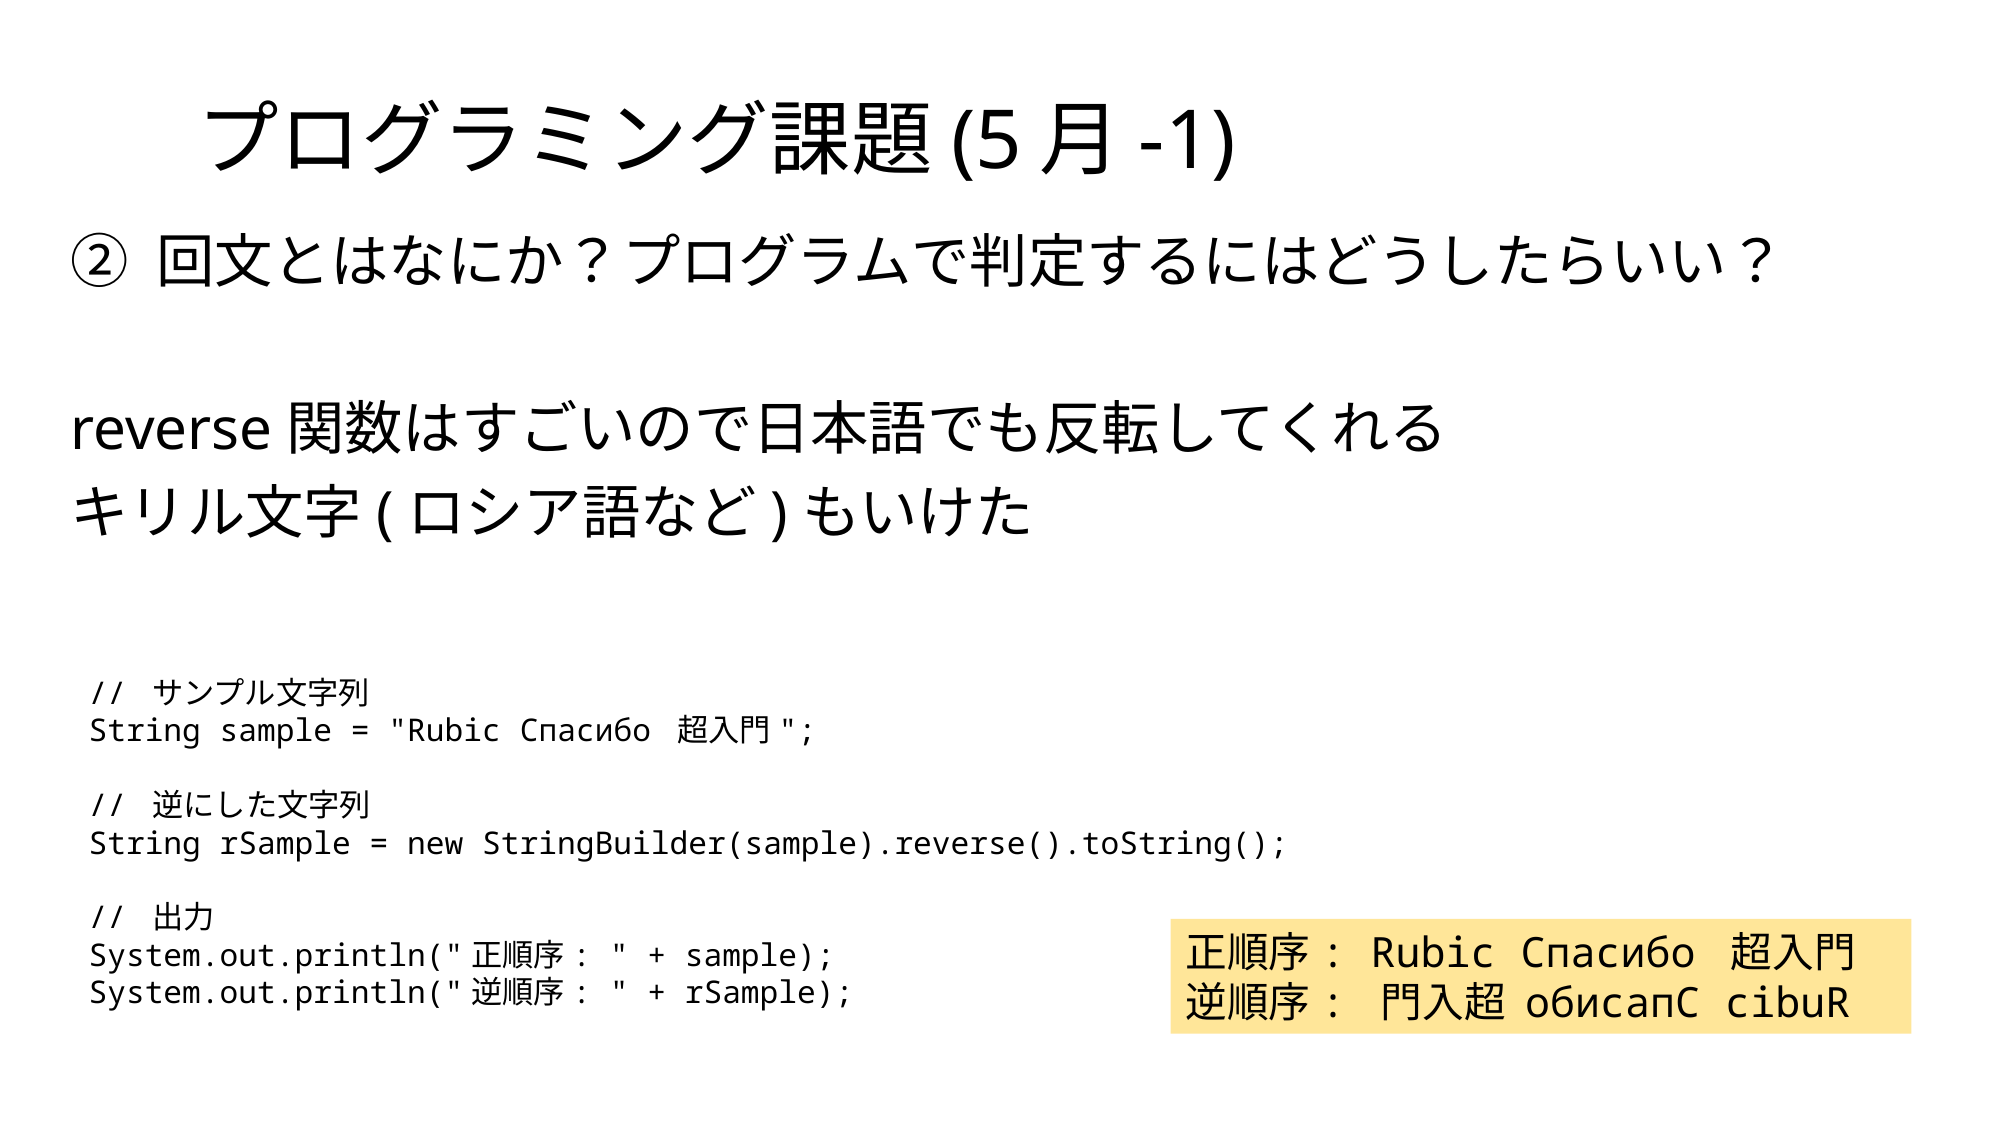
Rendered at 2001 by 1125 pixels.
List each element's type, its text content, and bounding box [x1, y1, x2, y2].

title プログラミング課題(5月-1) [183, 90, 1851, 194]
list ② 回文とはなにか？プログラムで判定するにはどうしたらいい？ reverse関数はすごいので日本語でも反転してくれる キリル文字(ロシア語など)もいけた [55, 224, 1973, 1106]
text_box // サンプル文字列 String sample = "Rubic Спасибо 超入門"; // 逆にした文字列 String rSample = new StringBuilder(sample).reverse().toString(); // 出力 System.out.println("正順序: " + sample); System.out.println("逆順序: " + rSample); [73, 665, 1851, 1055]
text_box 正順序: Rubic Спасибо 超入門 逆順序: 門入超 обисапС cibuR [1170, 918, 1912, 1034]
